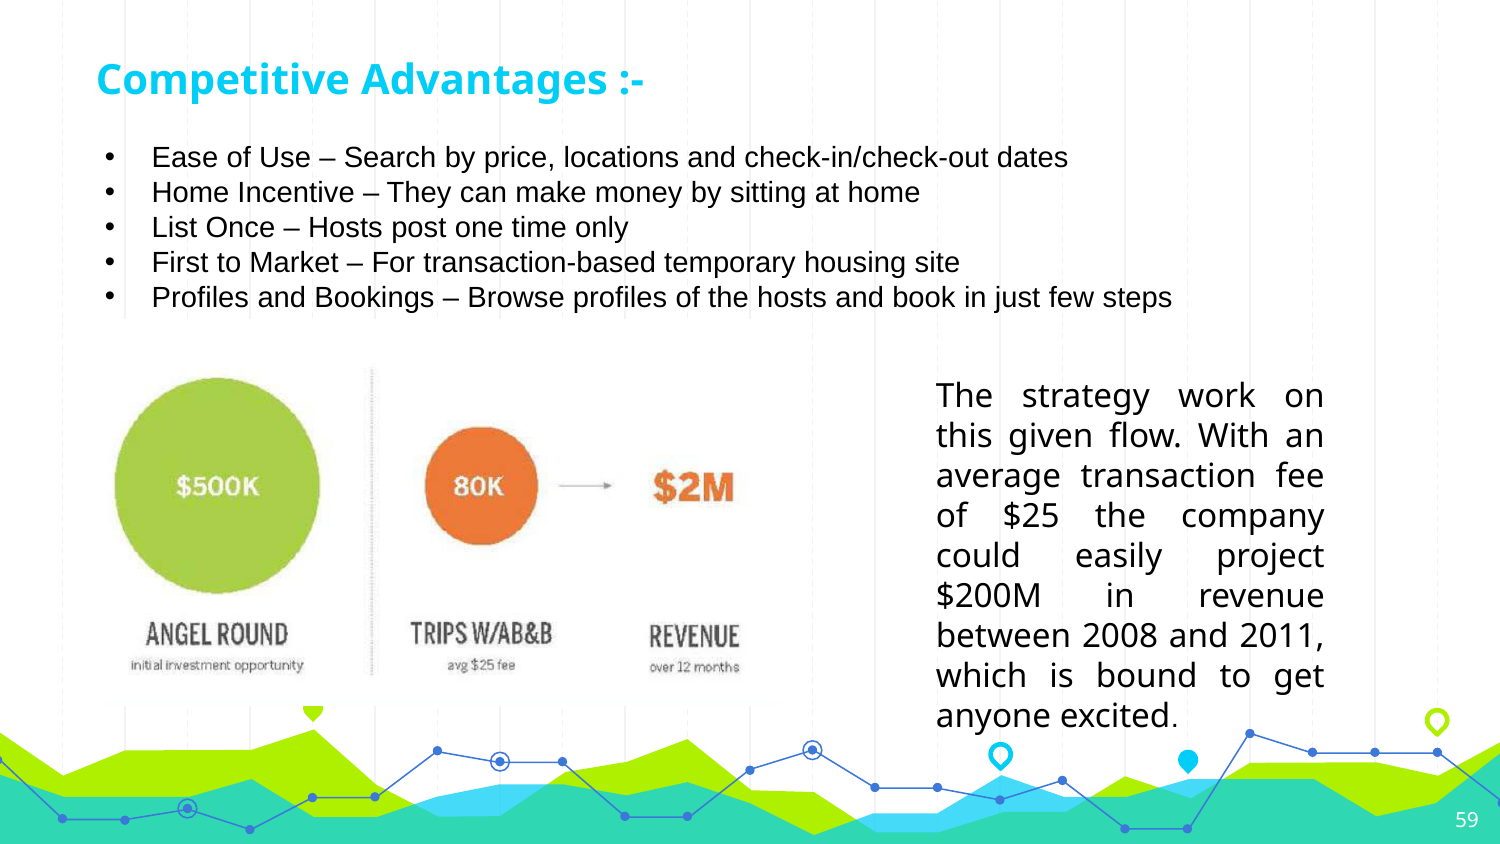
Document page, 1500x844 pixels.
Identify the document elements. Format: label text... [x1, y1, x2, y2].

text_box Competitive Advantages :- [81, 45, 1297, 111]
slide_number 59 [1403, 791, 1494, 844]
text_box Ease of Use – Search by price, locations and check-in/check-out dates Home Incentive – They can make money by sitting at home List Once – Hosts post one time only First to Market – For transaction-based temporary housing site Profiles and Bookings – Browse profiles of the hosts and book in just few steps [90, 131, 1297, 356]
picture [101, 319, 782, 706]
text_box The strategy work on this given flow. With an average transaction fee of $25 the company could easily project $200M in revenue between 2008 and 2011, which is bound to get anyone excited. [921, 367, 1340, 742]
